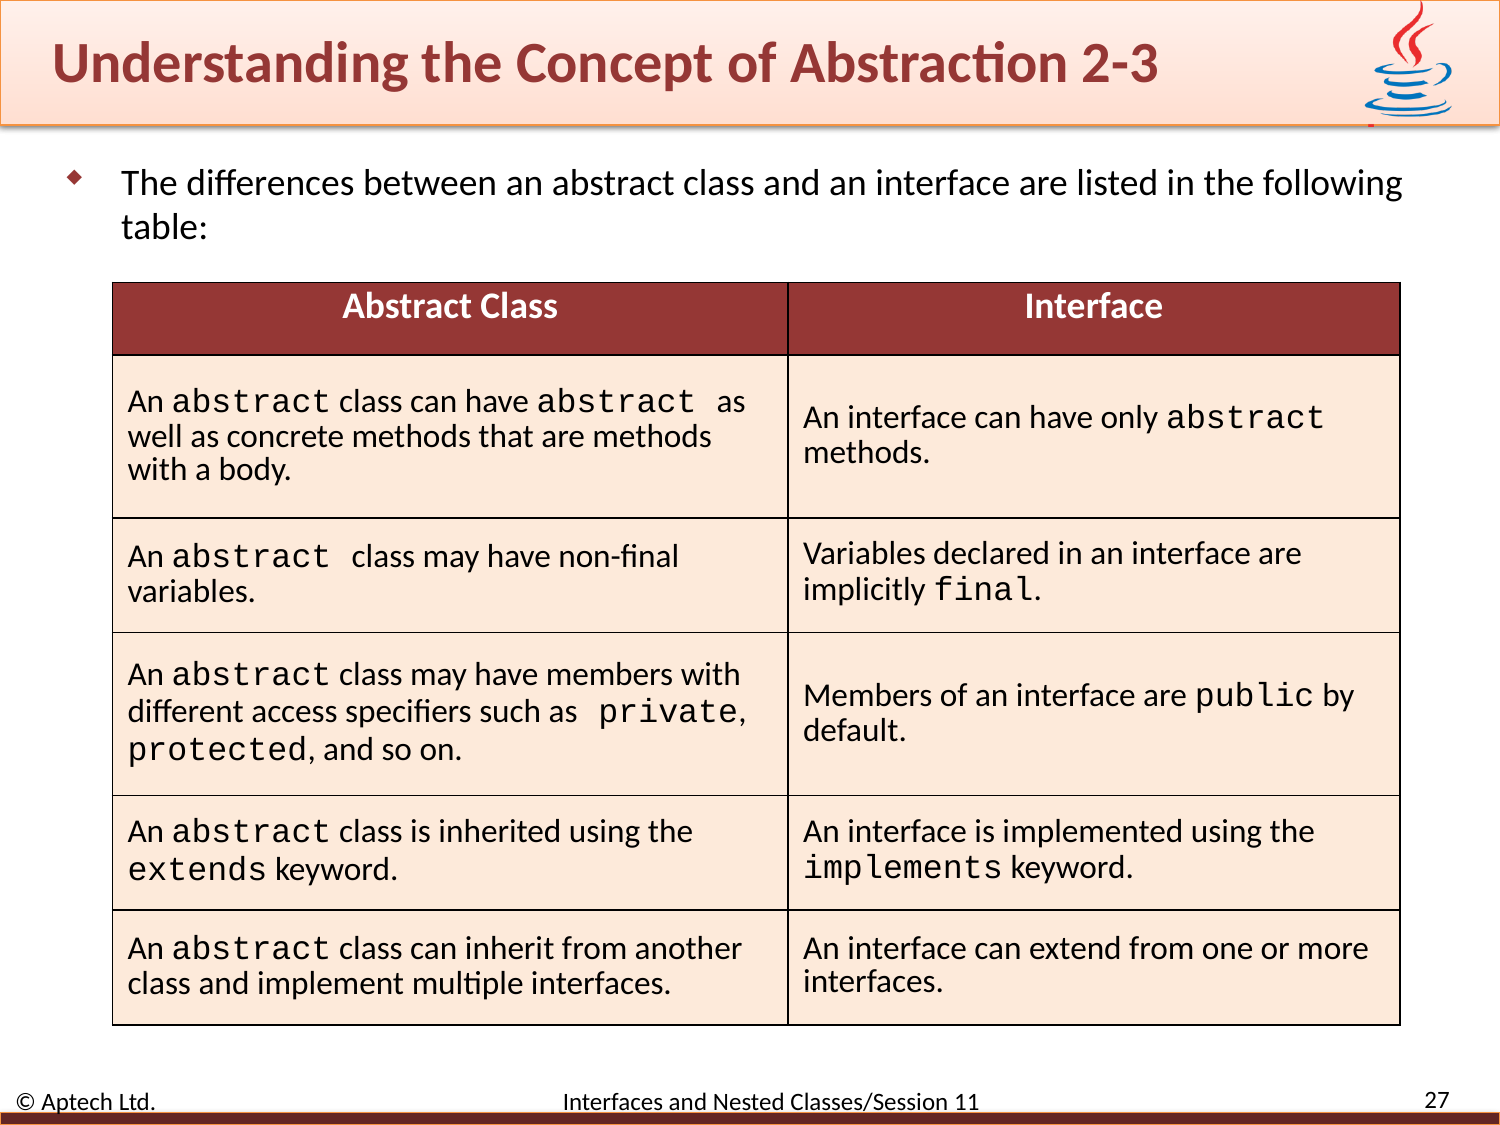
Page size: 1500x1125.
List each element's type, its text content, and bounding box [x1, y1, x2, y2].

table_cell An abstract class can inherit from another class and implement multiple interfaces. [113, 911, 787, 1024]
slide_number 27 [1337, 1084, 1465, 1113]
table_header Interface [789, 283, 1399, 354]
picture [1362, 0, 1454, 127]
table_cell An interface can have only abstract methods. [789, 356, 1399, 517]
table_cell An abstract class can have abstract as well as concrete methods that are methods with a body. [113, 356, 787, 517]
table_cell An interface is implemented using the implements keyword. [789, 796, 1399, 909]
table_header Abstract Class [113, 283, 787, 354]
table_cell Variables declared in an interface are implicitly final. [789, 519, 1399, 632]
table_cell An interface can extend from one or more interfaces. [789, 911, 1399, 1024]
table_cell An abstract class is inherited using the extends keyword. [113, 796, 787, 909]
list The differences between an abstract class and an interface are listed in the following table: [49, 149, 1463, 251]
title Understanding the Concept of Abstraction 2-3 [37, 24, 1288, 93]
footer © Aptech Ltd. Interfaces and Nested Classes/Session 11 [0, 1087, 1325, 1113]
table_cell An abstract class may have members with different access specifiers such as private, protected, and so on. [113, 633, 787, 795]
table_cell Members of an interface are public by default. [789, 633, 1399, 795]
table_cell An abstract class may have non-final variables. [113, 519, 787, 632]
